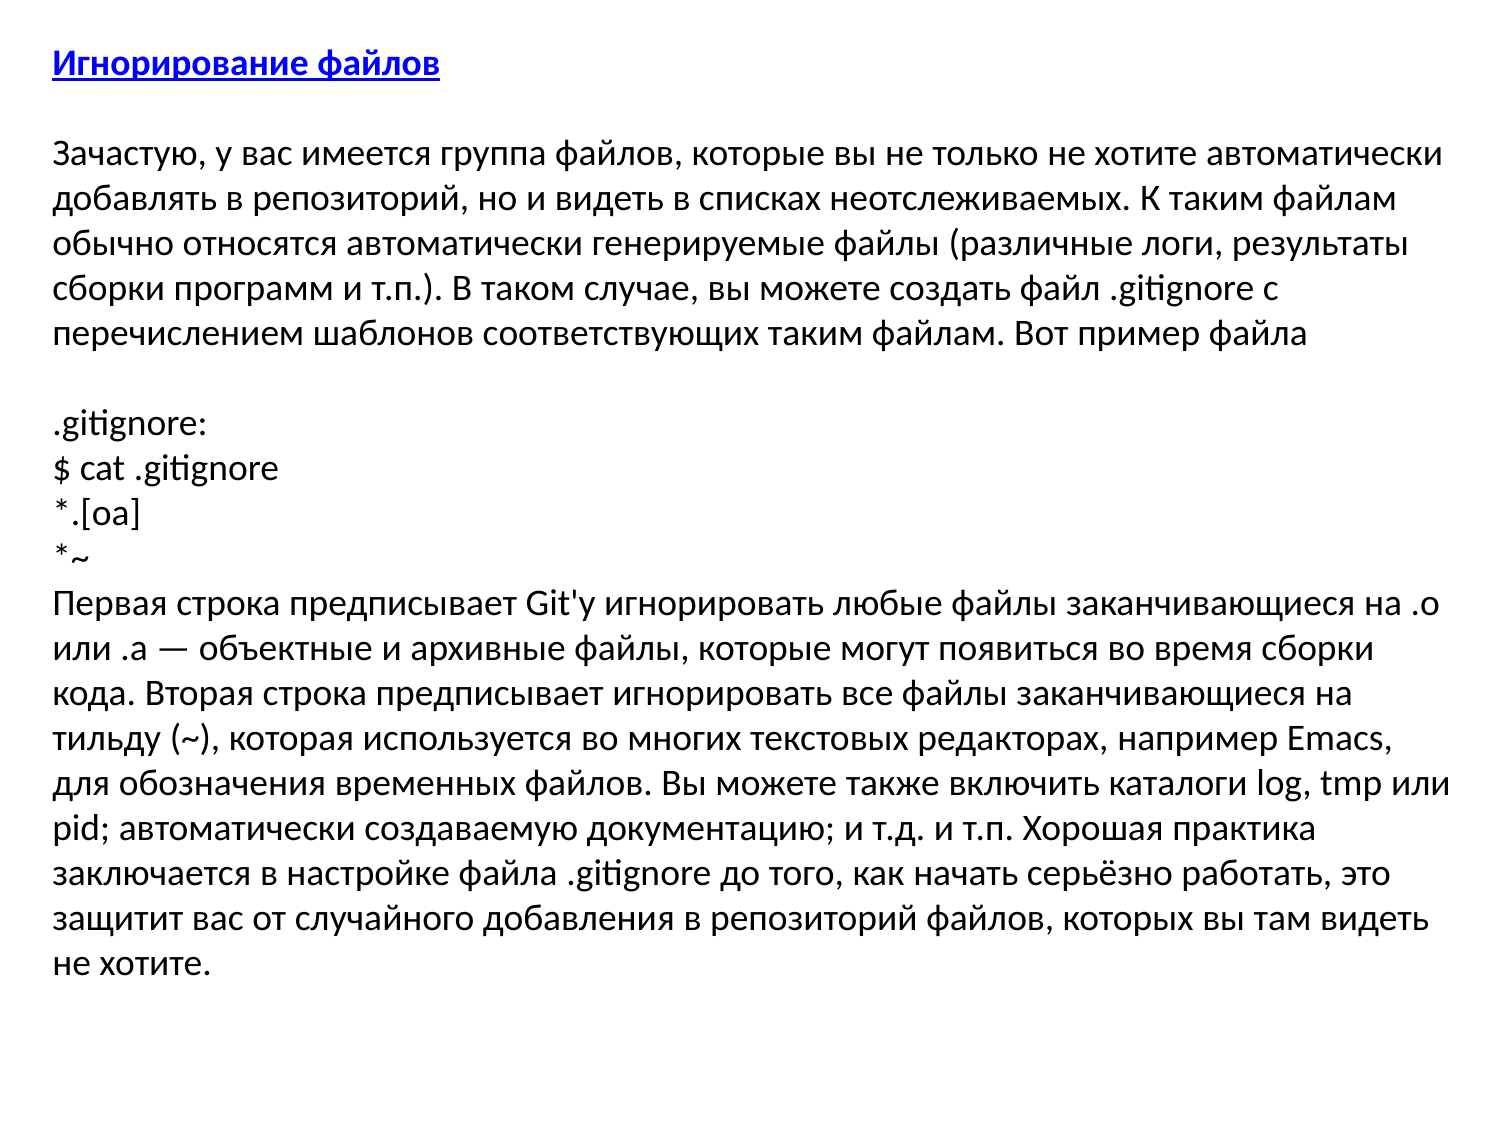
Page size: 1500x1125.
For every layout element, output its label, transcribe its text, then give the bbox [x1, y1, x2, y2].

text_box Игнорирование файлов Зачастую, у вас имеется группа файлов, которые вы не только не хотите автоматически добавлять в репозиторий, но и видеть в списках неотслеживаемых. К таким файлам обычно относятся автоматически генерируемые файлы (различные логи, результаты сборки программ и т.п.). В таком случае, вы можете создать файл .gitignore с перечислением шаблонов соответствующих таким файлам. Вот пример файла .gitignore: $ cat .gitignore *.[oa] *~ Первая строка предписывает Git'у игнорировать любые файлы заканчивающиеся на .o или .a — объектные и архивные файлы, которые могут появиться во время сборки кода. Вторая строка предписывает игнорировать все файлы заканчивающиеся на тильду (~), которая используется во многих текстовых редакторах, например Emacs, для обозначения временных файлов. Вы можете также включить каталоги log, tmp или pid; автоматически создаваемую документацию; и т.д. и т.п. Хорошая практика заключается в настройке файла .gitignore до того, как начать серьёзно работать, это защитит вас от случайного добавления в репозиторий файлов, которых вы там видеть не хотите. [37, 30, 1467, 1036]
